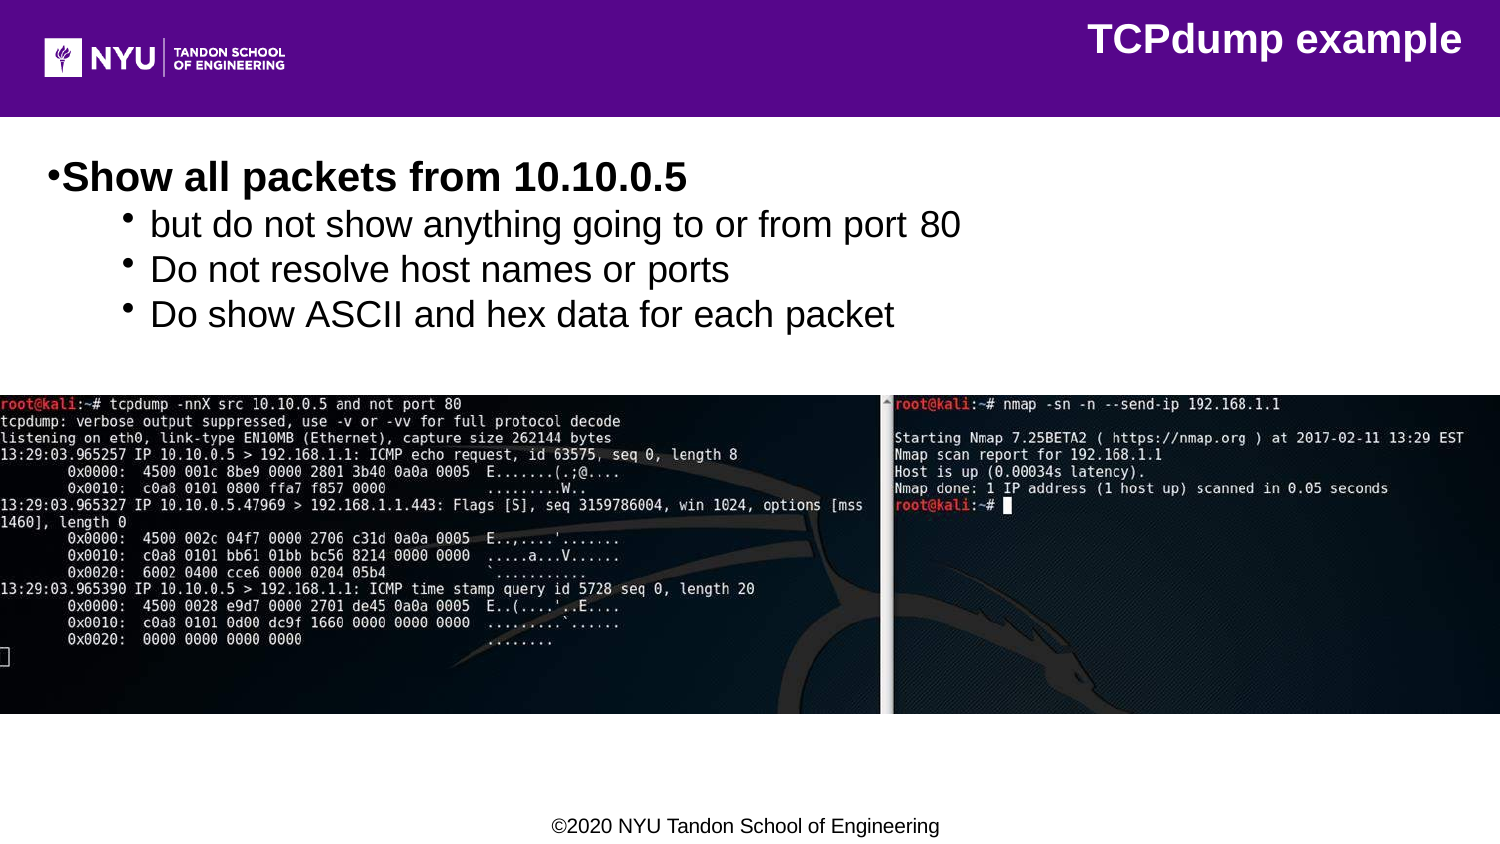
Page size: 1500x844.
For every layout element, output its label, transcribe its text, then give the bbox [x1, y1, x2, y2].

text_box Show all packets from 10.10.0.5 but do not show anything going to or from port 80 Do not resolve host names or ports Do show ASCII and hex data for each packet [45, 147, 969, 336]
picture [44, 38, 285, 77]
title TCPdump example [1085, 9, 1465, 153]
footer ©2020 NYU Tandon School of Engineering [549, 812, 949, 844]
text_box [0, 395, 1500, 714]
